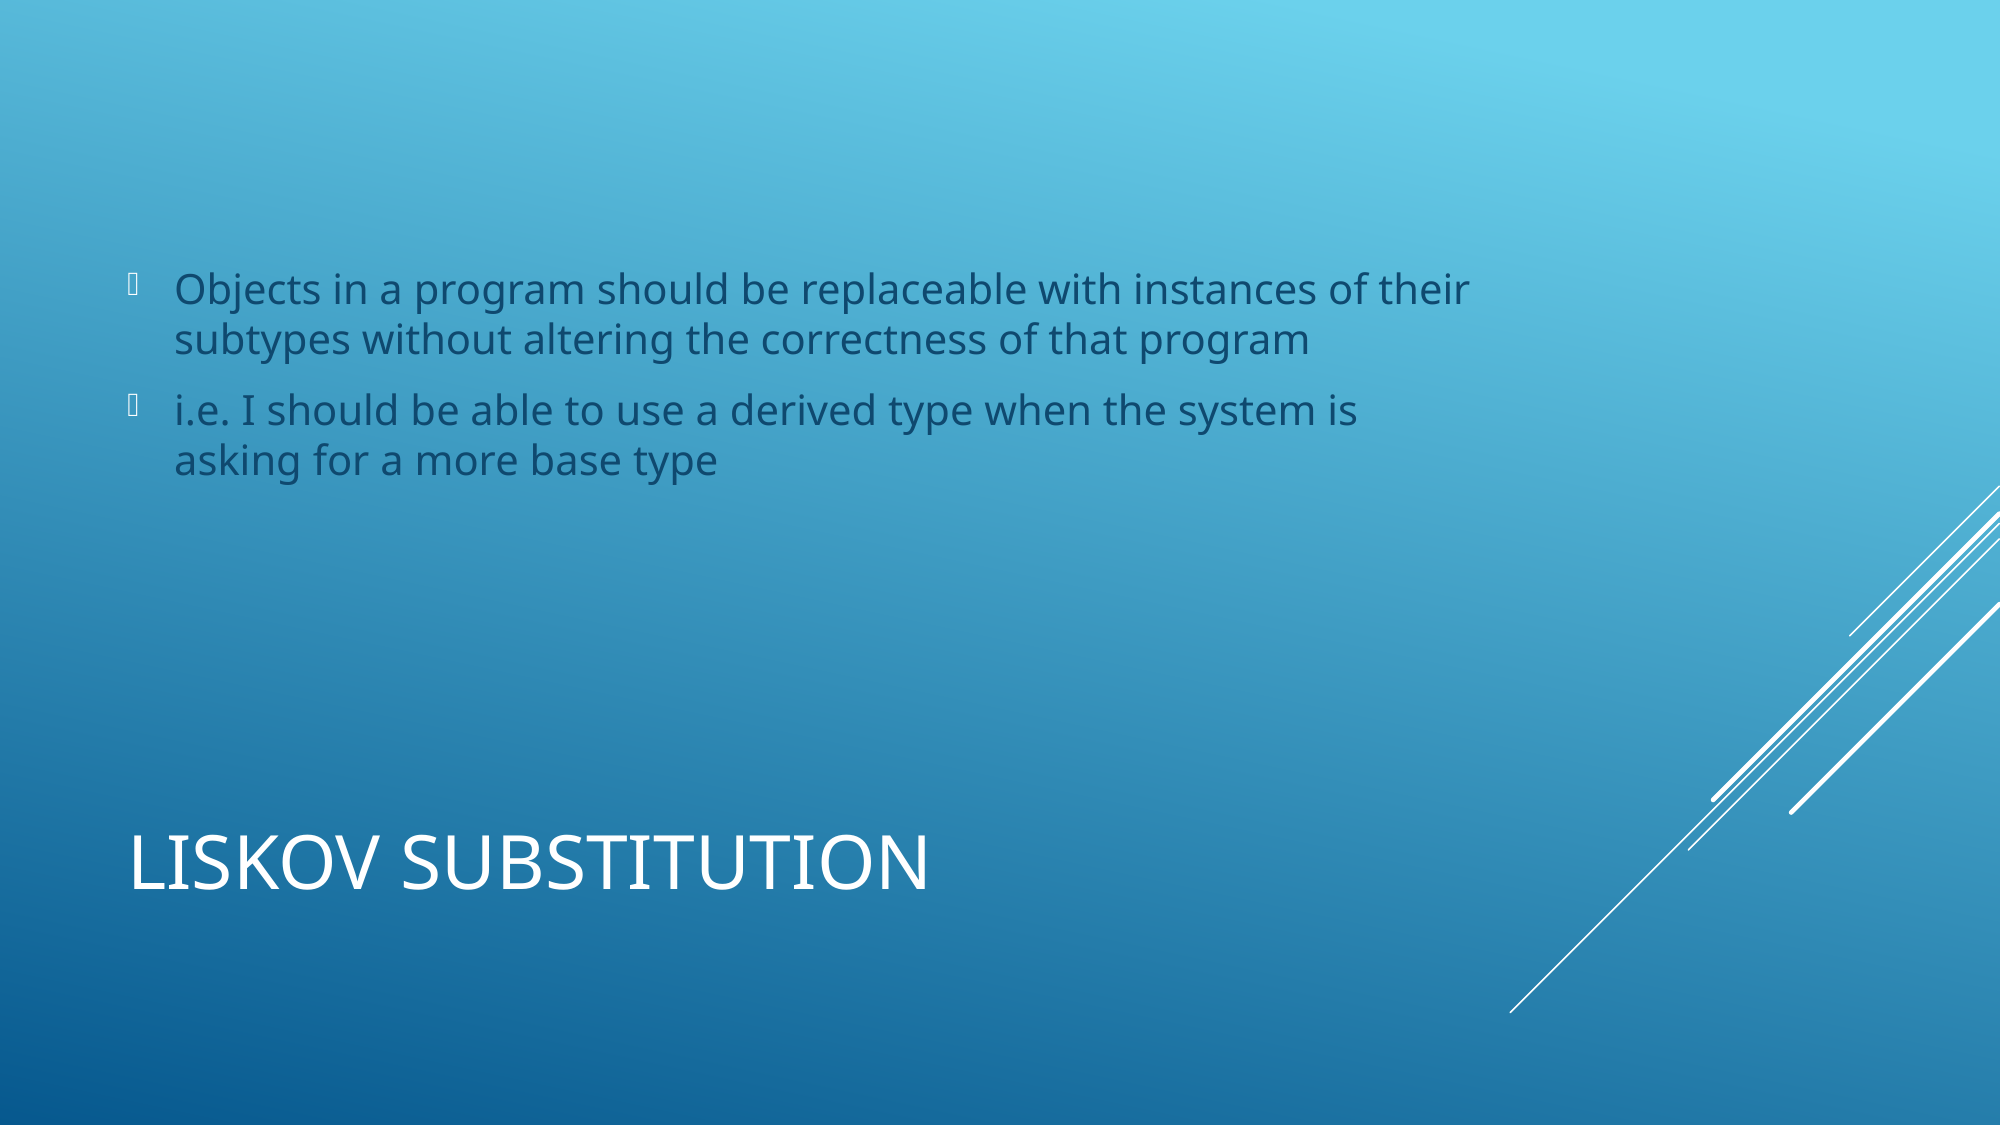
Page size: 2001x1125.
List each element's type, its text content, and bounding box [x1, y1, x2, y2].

title Liskov Substitution [112, 736, 1513, 984]
list Objects in a program should be replaceable with instances of their subtypes without altering the correctness of that program i.e. I should be able to use a derived type when the system is asking for a more base type [112, 112, 1513, 706]
